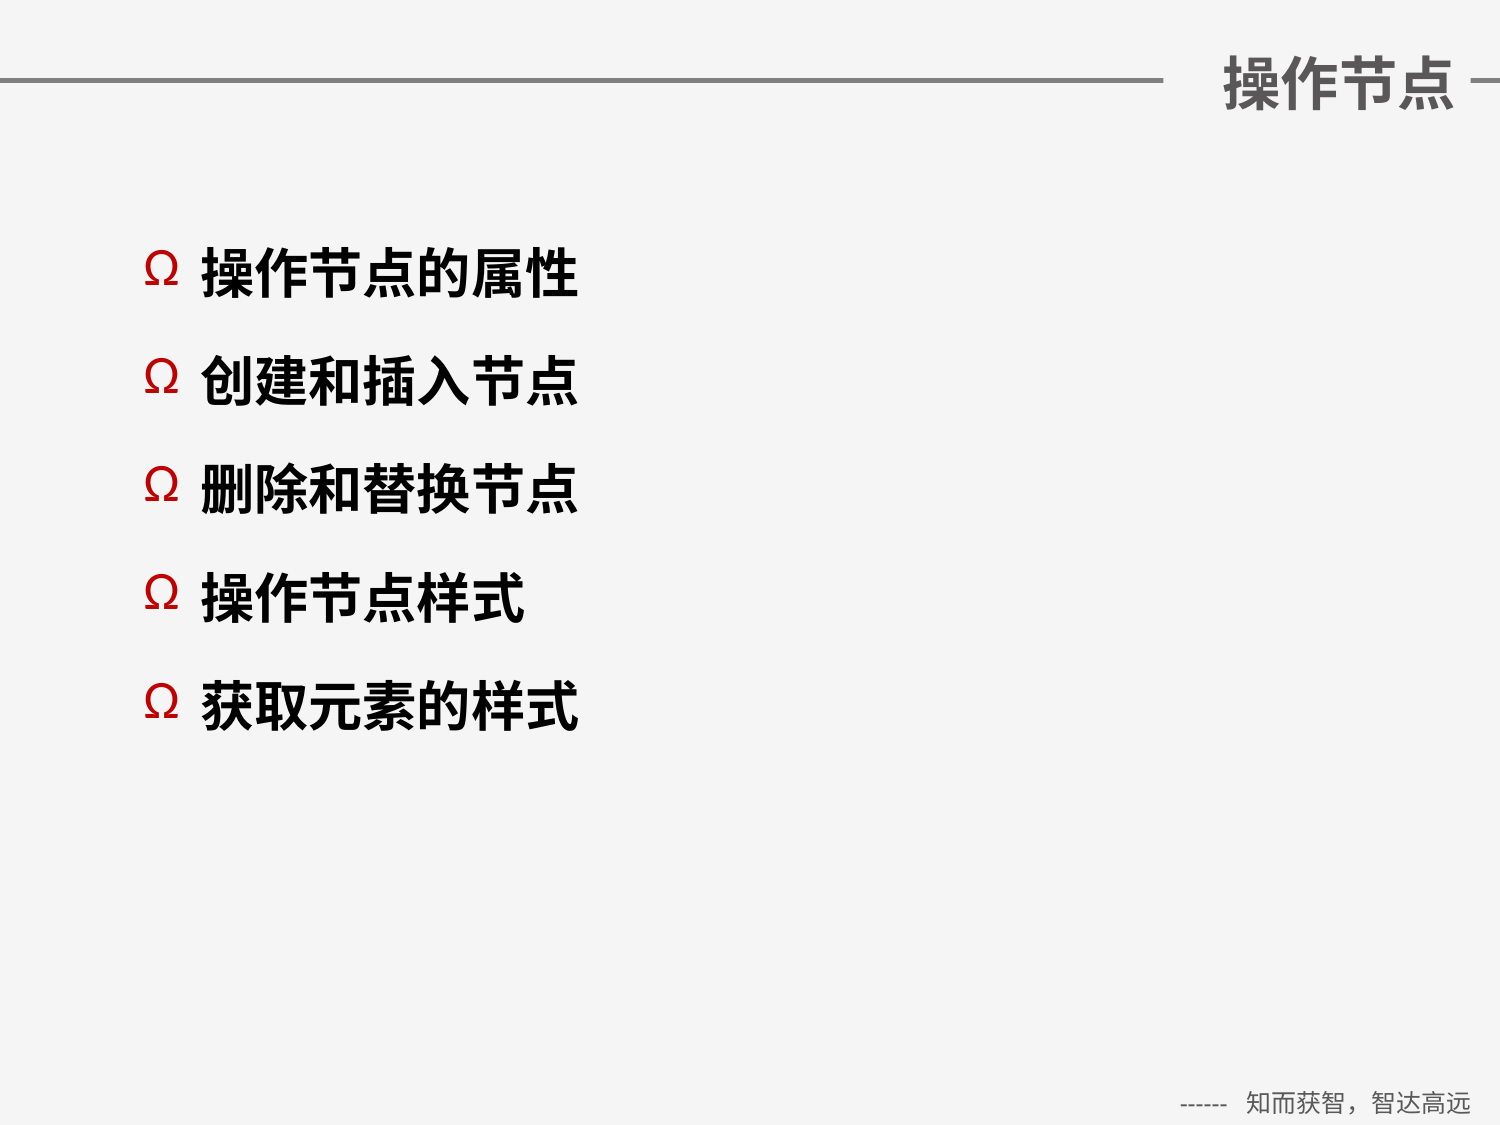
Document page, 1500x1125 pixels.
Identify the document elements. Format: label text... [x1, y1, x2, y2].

list 操作节点的属性 创建和插入节点 删除和替换节点 操作节点样式 获取元素的样式 [128, 199, 1383, 787]
title 操作节点 [1163, 39, 1471, 126]
